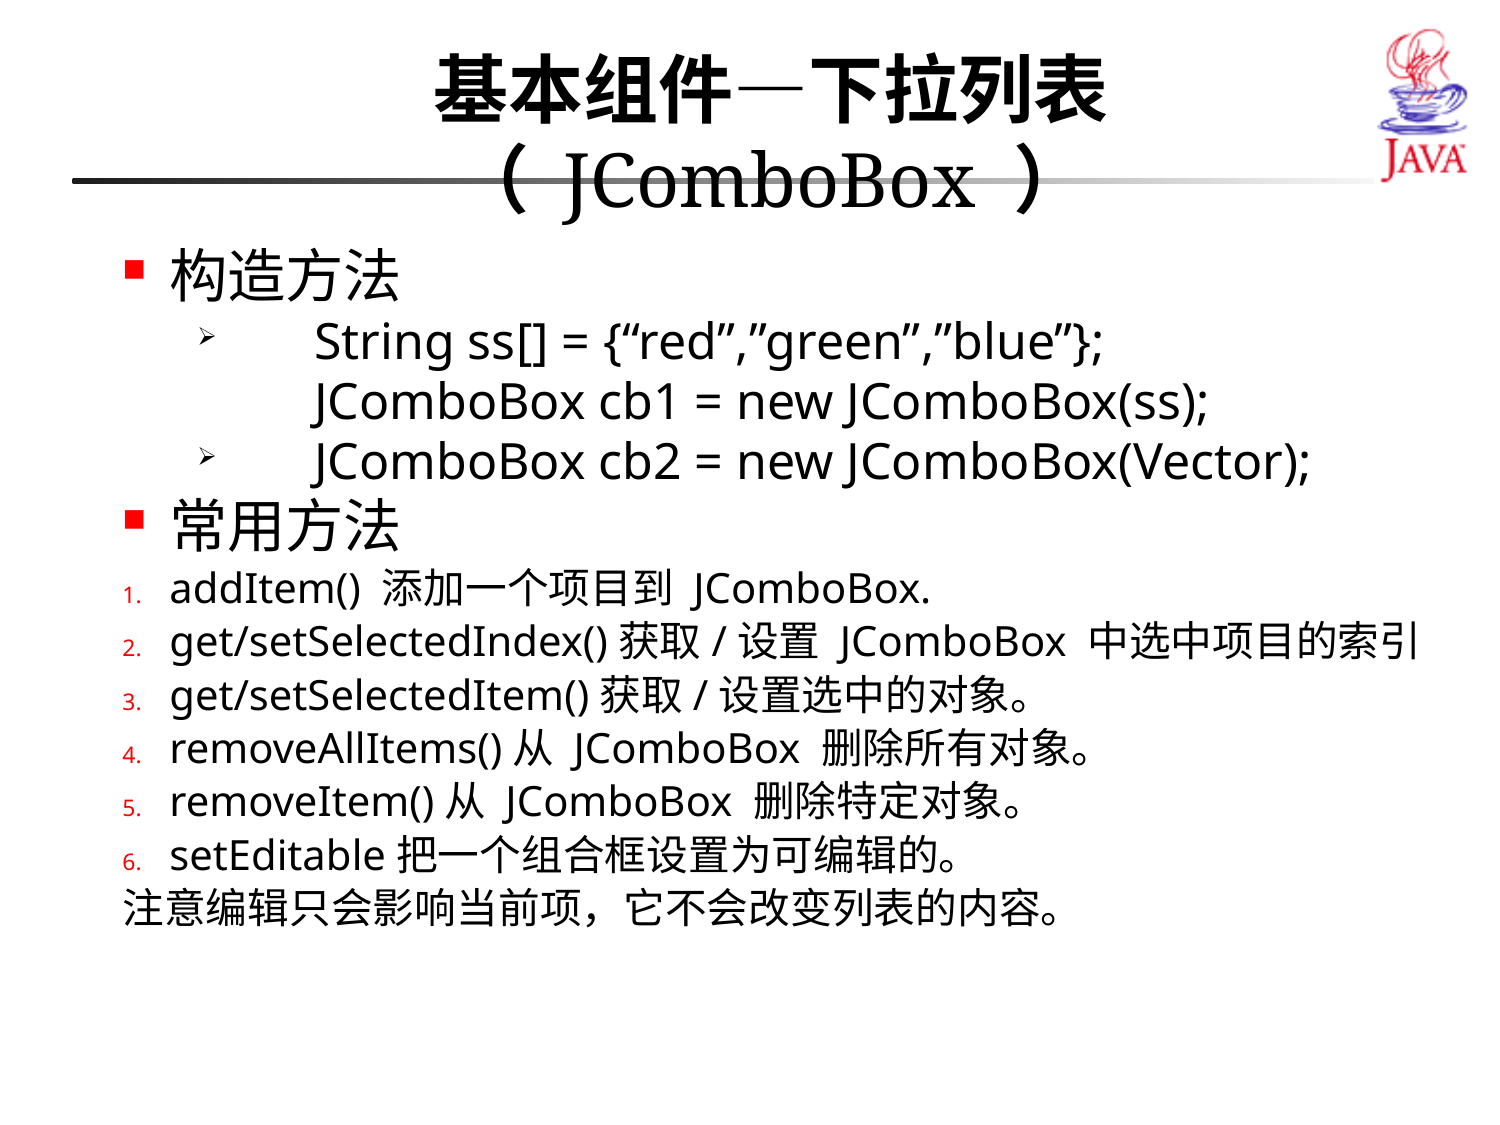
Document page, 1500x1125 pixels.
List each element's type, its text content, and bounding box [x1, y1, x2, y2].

list 构造方法 String ss[] = {“red”,”green”,”blue”}; JComboBox cb1 = new JComboBox(ss); JComboBox cb2 = new JComboBox(Vector); 常用方法 addItem() 添加一个项目到 JComboBox. get/setSelectedIndex()获取/设置 JComboBox 中选中项目的索引 get/setSelectedItem()获取/设置选中的对象。 removeAllItems()从 JComboBox 删除所有对象。 removeItem()从 JComboBox 删除特定对象。 setEditable把一个组合框设置为可编辑的。 注意编辑只会影响当前项，它不会改变列表的内容。 [32, 231, 1500, 1097]
text_box 基本组件—下拉列表（ JComboBox ） [58, 35, 1409, 141]
picture [1374, 24, 1473, 190]
